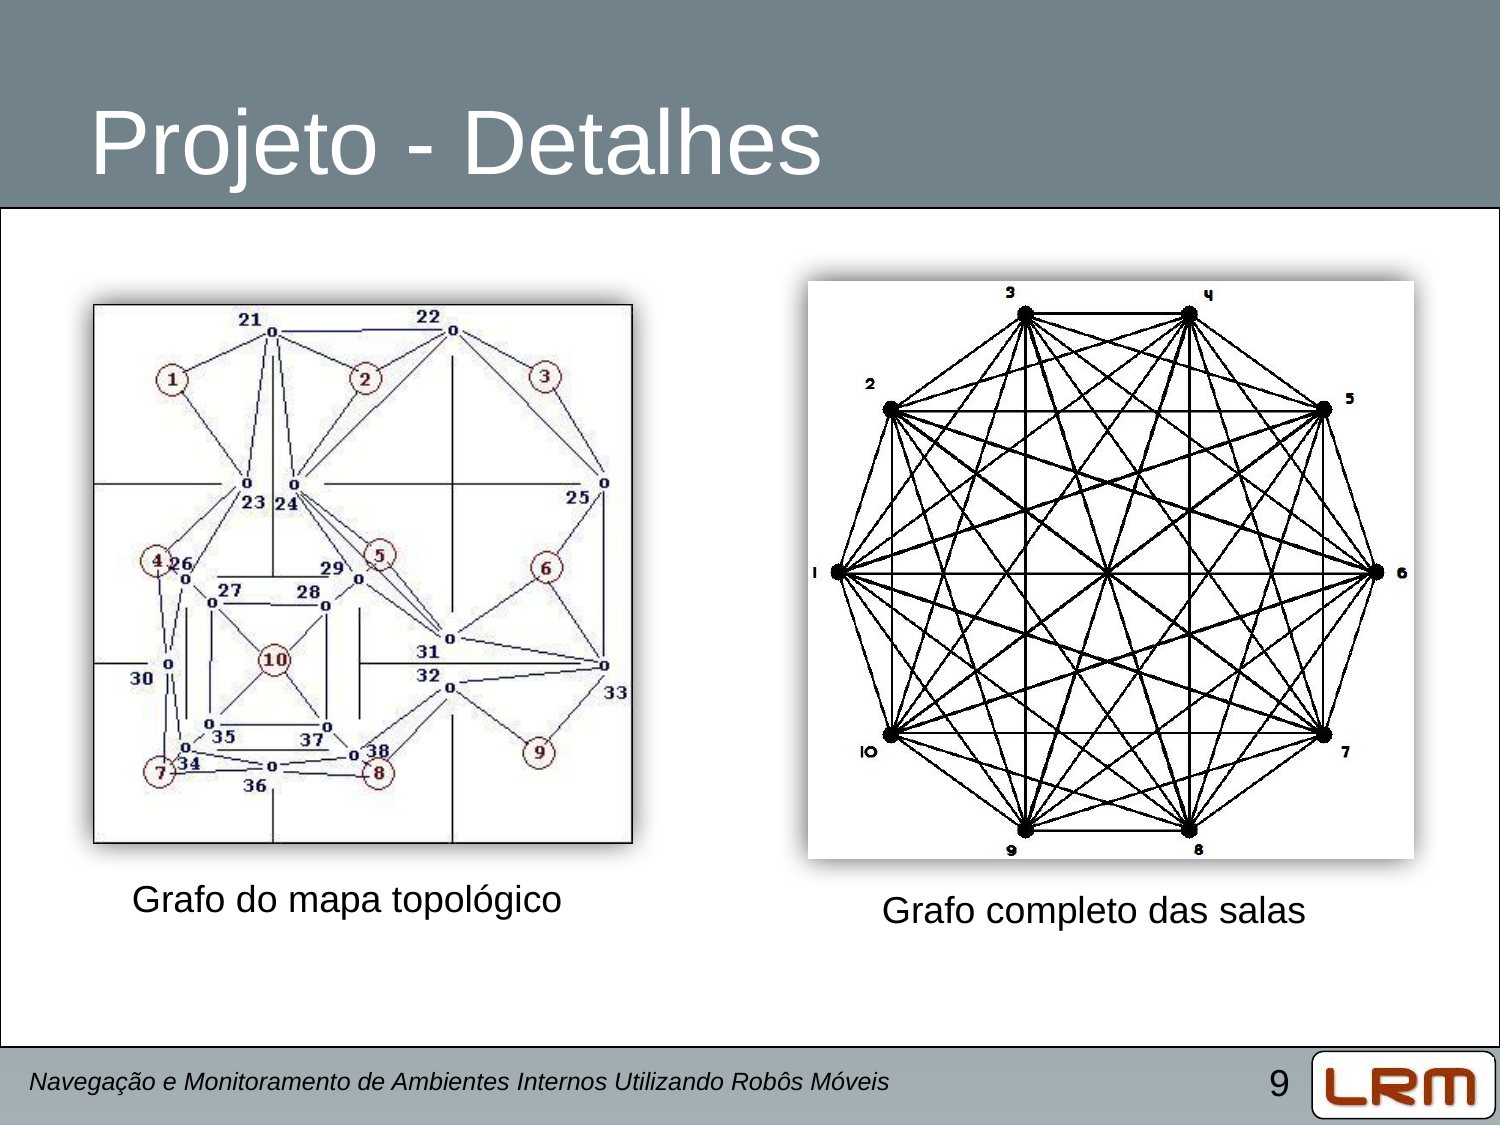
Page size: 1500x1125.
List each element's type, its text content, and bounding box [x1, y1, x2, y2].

footer Navegação e Monitoramento de Ambientes Internos Utilizando Robôs Móveis [14, 1057, 1300, 1112]
picture [0, 0, 1500, 207]
picture [93, 304, 633, 844]
picture [0, 1048, 1500, 1125]
title Projeto - Detalhes [74, 44, 1425, 232]
text_box Grafo completo das salas [867, 878, 1360, 939]
text_box Grafo do mapa topológico [117, 867, 586, 927]
picture [808, 280, 1414, 859]
